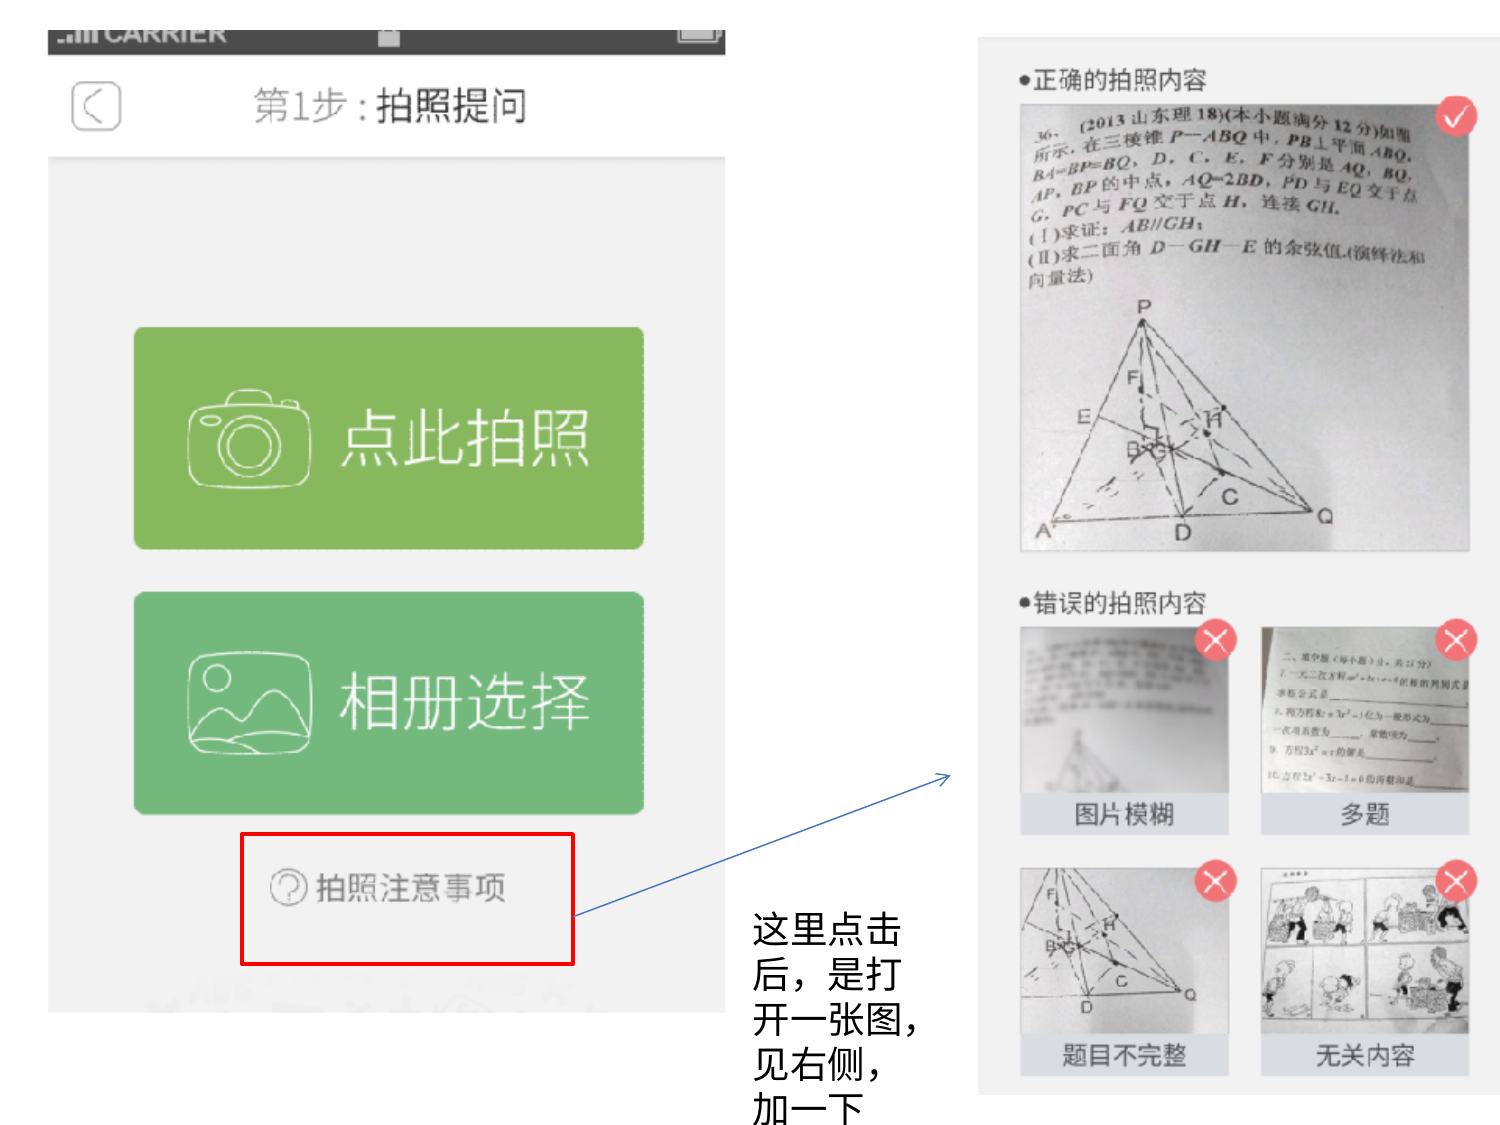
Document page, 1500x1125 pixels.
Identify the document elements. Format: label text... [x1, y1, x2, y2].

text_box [572, 774, 952, 917]
text_box 这里点击后，是打开一张图，见右侧，加一下 [738, 924, 951, 1125]
picture [17, 30, 821, 1013]
picture [977, 37, 1500, 1095]
